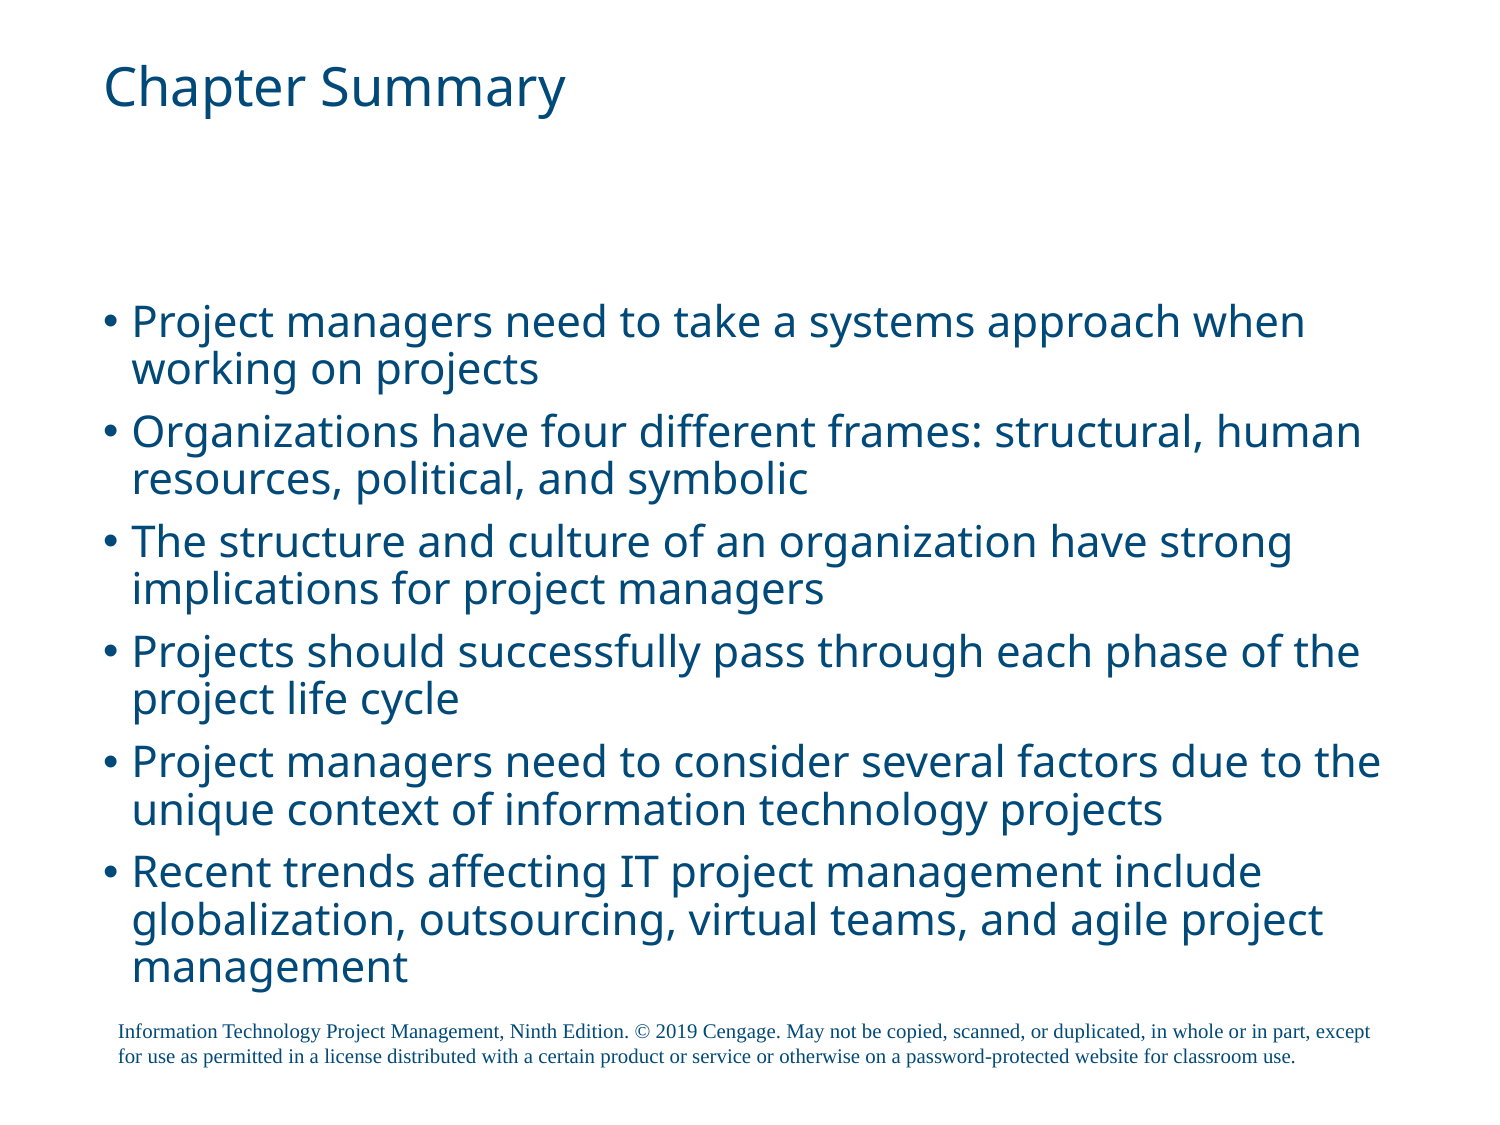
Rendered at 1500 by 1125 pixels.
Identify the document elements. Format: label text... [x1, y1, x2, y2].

list Project managers need to take a systems approach when working on projects Organizations have four different frames: structural, human resources, political, and symbolic The structure and culture of an organization have strong implications for project managers Projects should successfully pass through each phase of the project life cycle Project managers need to consider several factors due to the unique context of information technology projects Recent trends affecting IT project management include globalization, outsourcing, virtual teams, and agile project management [103, 299, 1397, 1009]
title Chapter Summary [103, 59, 1397, 278]
footer Information Technology Project Management, Ninth Edition. © 2019 Cengage. May not be copied, scanned, or duplicated, in whole or in part, except for use as permitted in a license distributed with a certain product or service or otherwise on a password-protected website for classroom use. [103, 1009, 1397, 1070]
